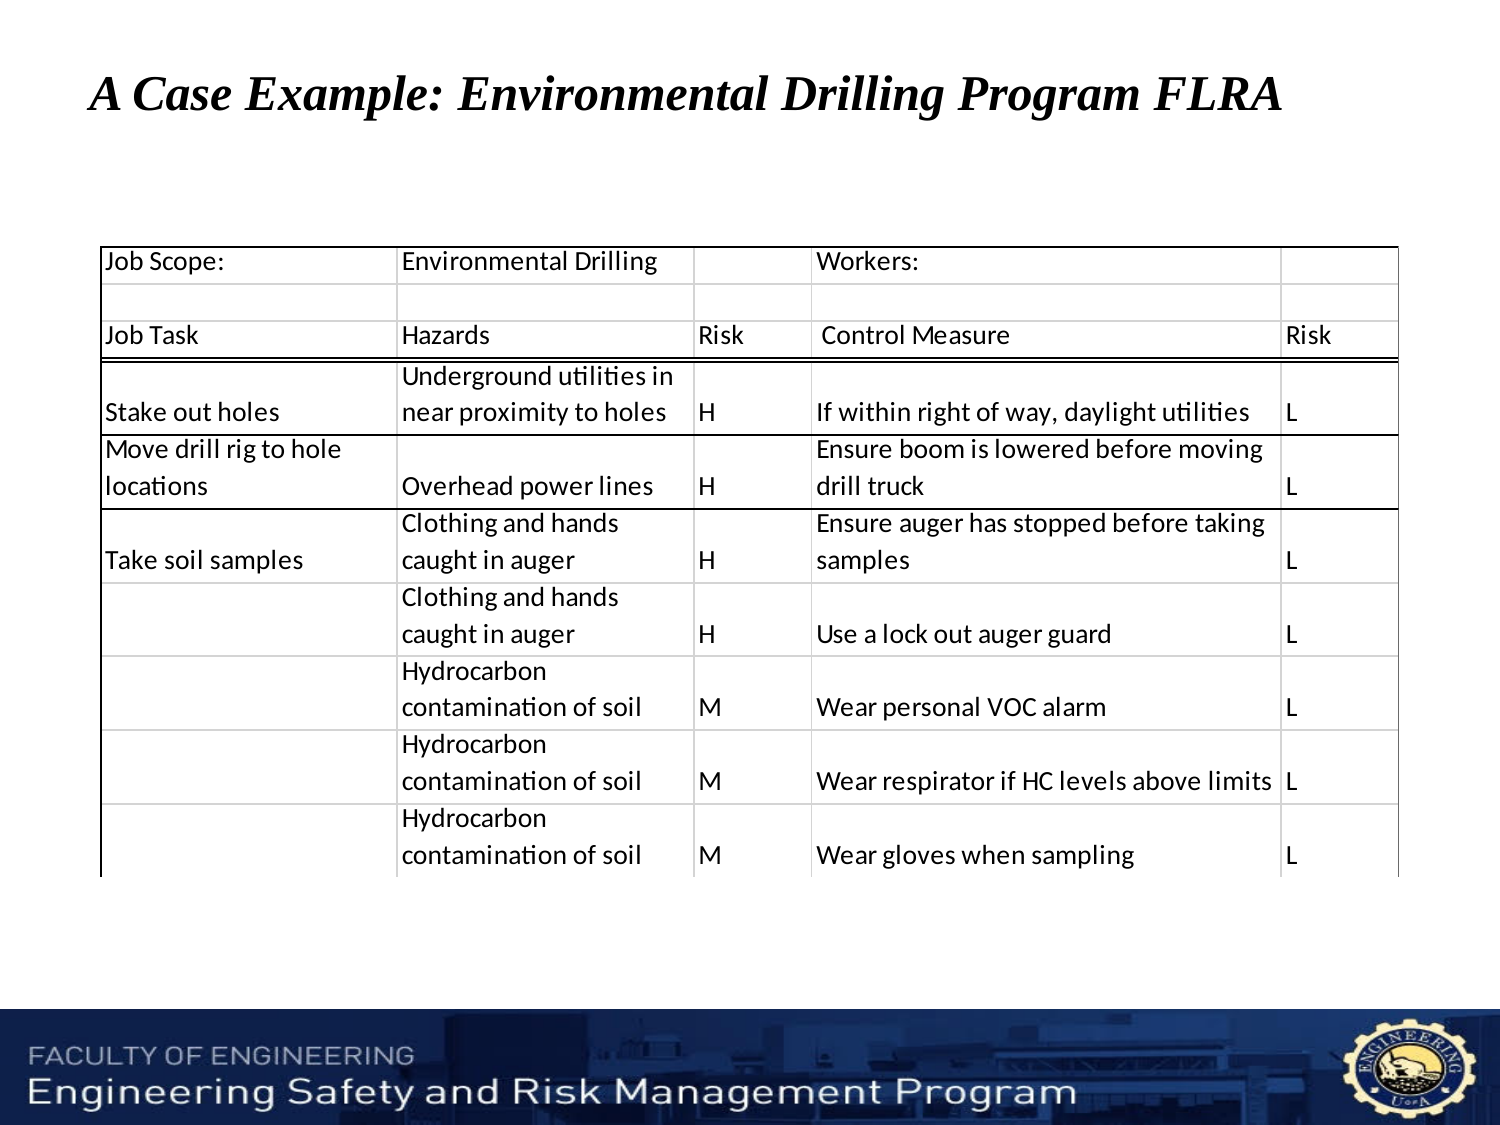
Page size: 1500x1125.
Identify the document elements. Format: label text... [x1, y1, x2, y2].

picture [99, 246, 1401, 879]
picture [0, 1008, 1500, 1125]
text_box A Case Example: Environmental Drilling Program FLRA [74, 44, 1425, 135]
